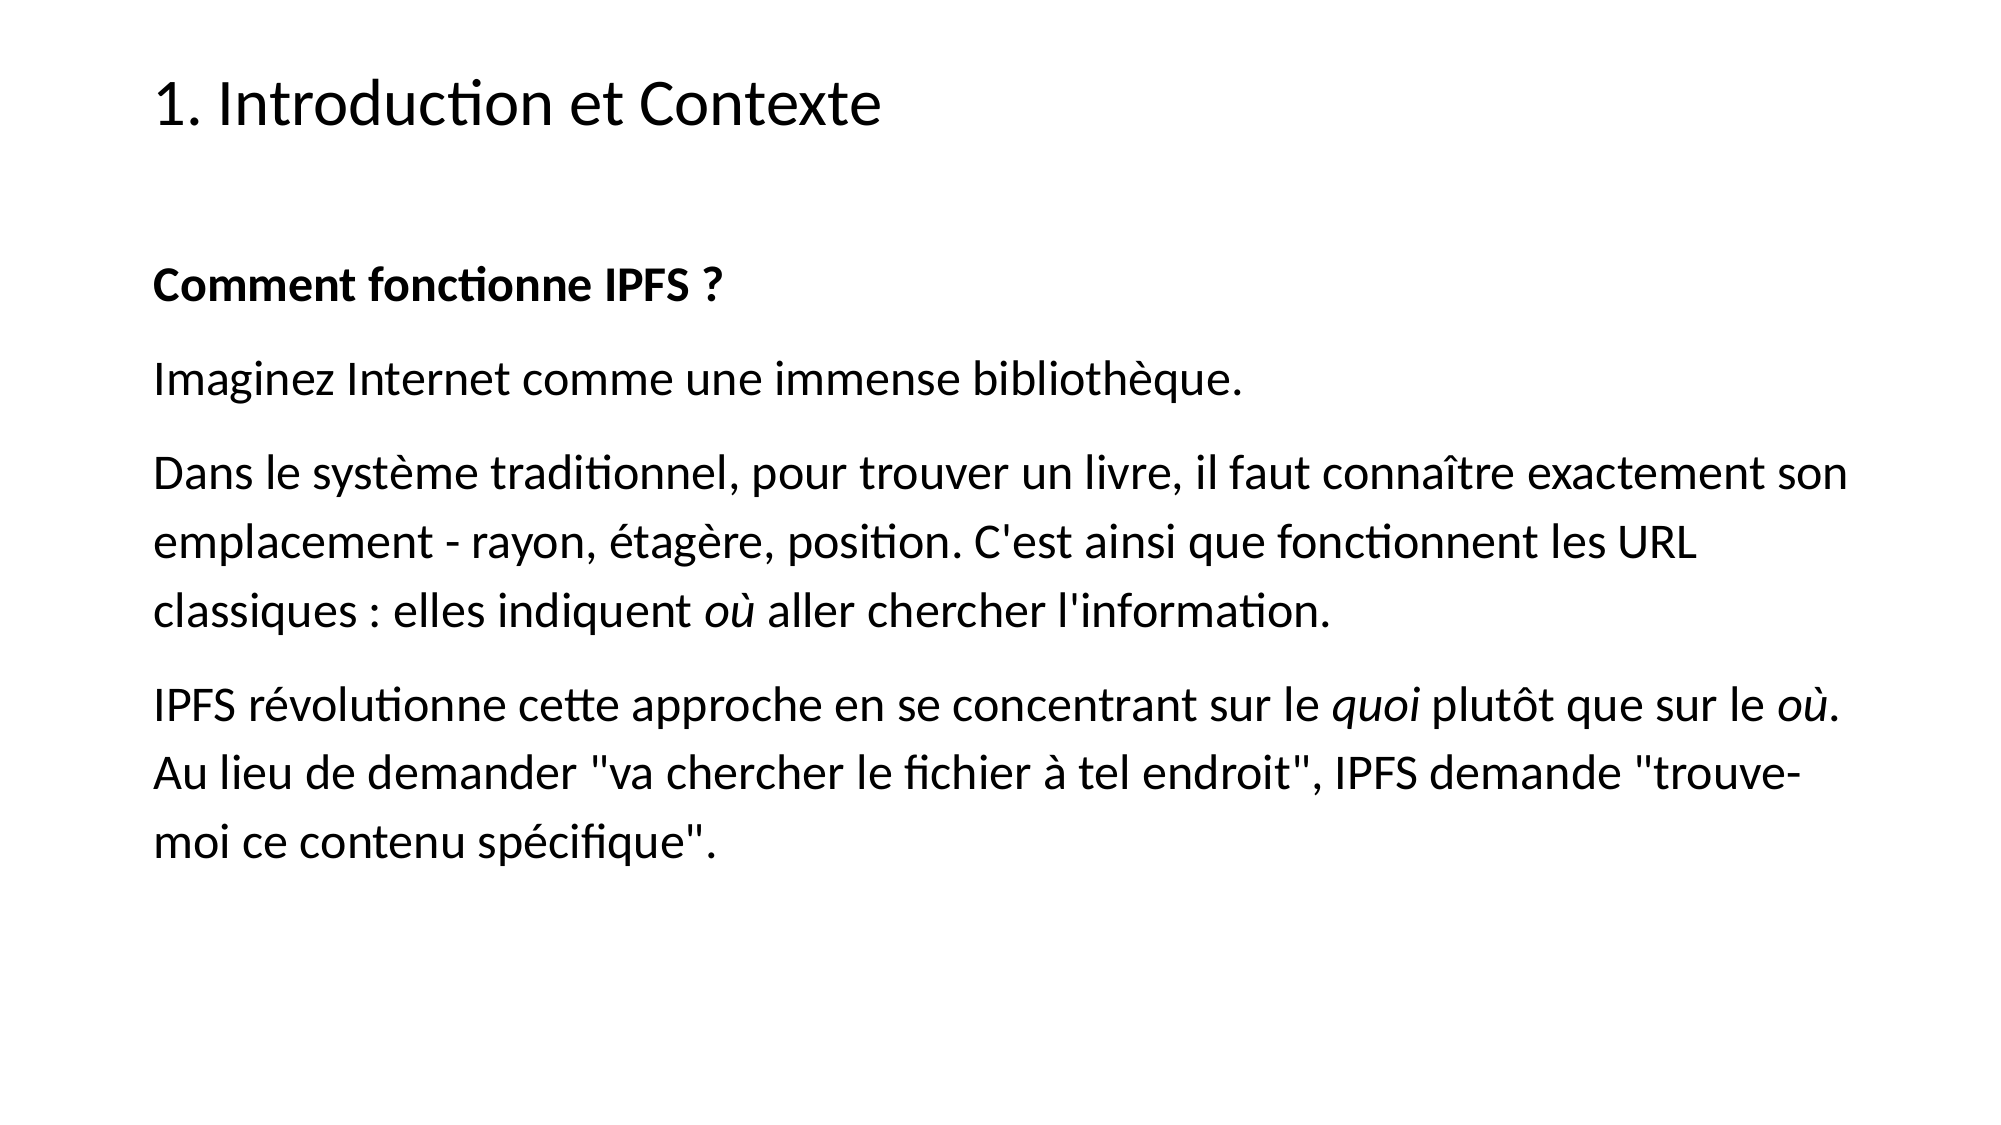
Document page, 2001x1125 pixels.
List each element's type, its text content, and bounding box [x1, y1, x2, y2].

text_box 1. Introduction et Contexte [137, 59, 1863, 155]
text_box Comment fonctionne IPFS ? Imaginez Internet comme une immense bibliothèque. Dans le système traditionnel, pour trouver un livre, il faut connaître exactement son emplacement - rayon, étagère, position. C'est ainsi que fonctionnent les URL classiques : elles indiquent où aller chercher l'information. IPFS révolutionne cette approche en se concentrant sur le quoi plutôt que sur le où. Au lieu de demander "va chercher le fichier à tel endroit", IPFS demande "trouve-moi ce contenu spécifique". [138, 234, 1866, 971]
